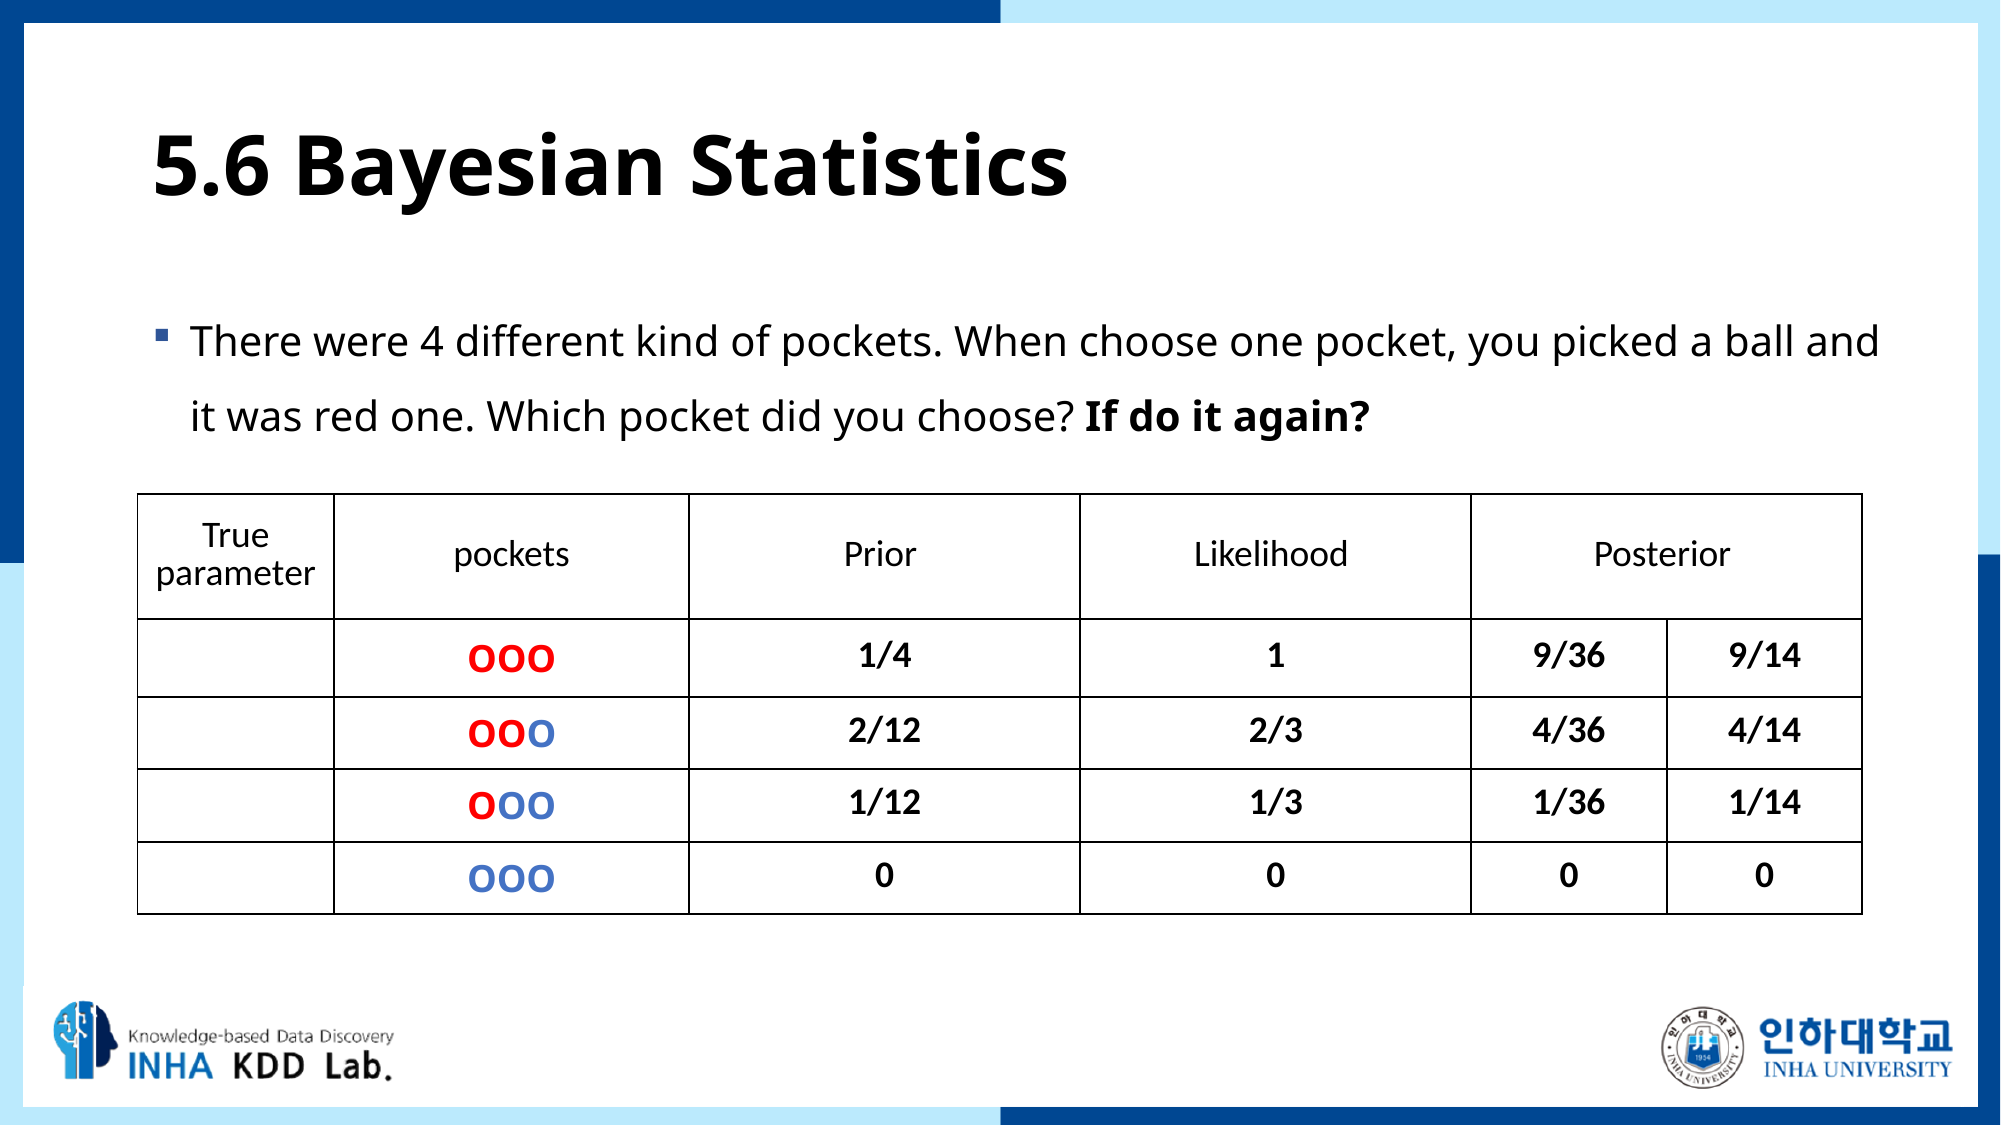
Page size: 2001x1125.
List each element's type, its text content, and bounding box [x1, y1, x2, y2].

title 5.6 Bayesian Statistics [137, 59, 1863, 278]
picture [0, 0, 2001, 1125]
list There were 4 different kind of pockets. When choose one pocket, you picked a ball and it was red one. Which pocket did you choose? If do it again? [137, 282, 1930, 997]
